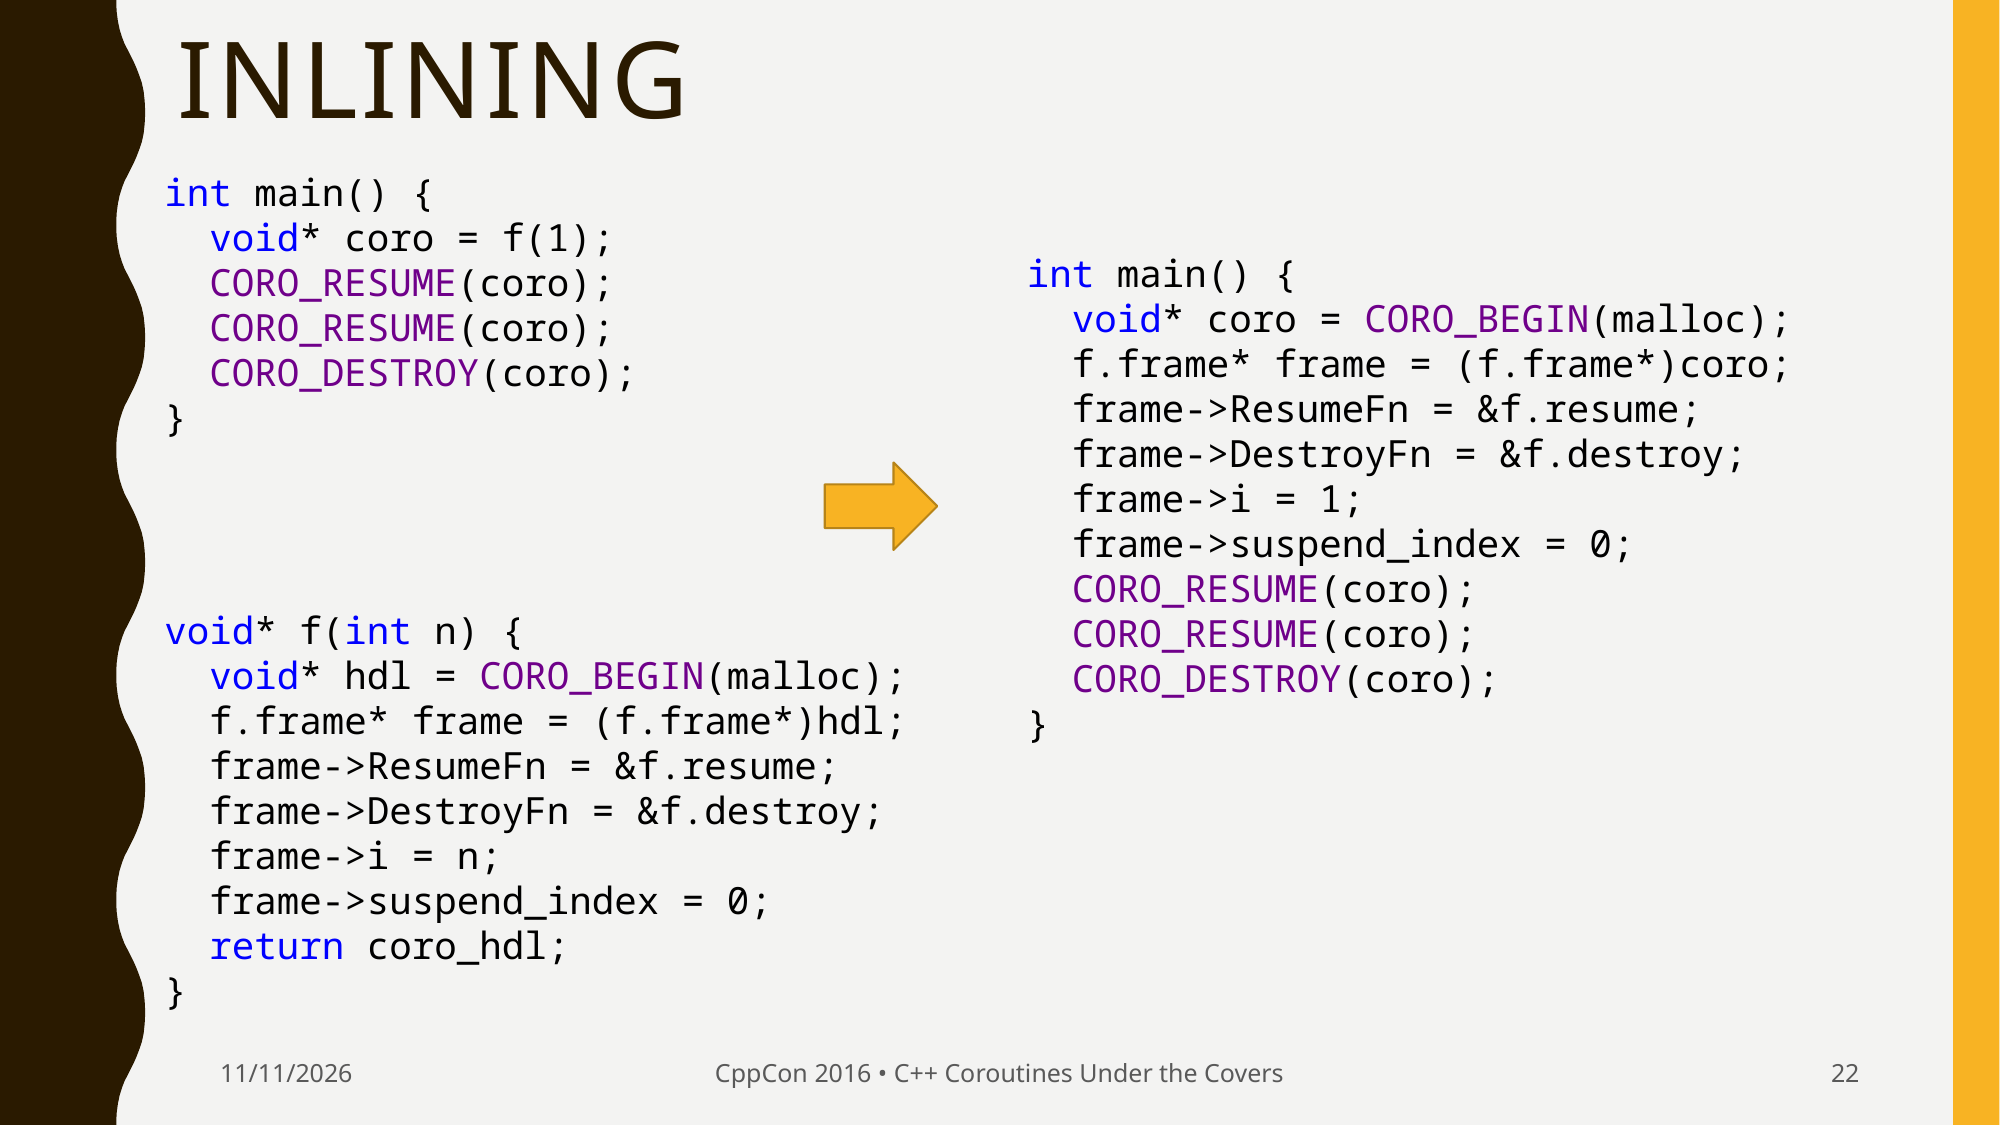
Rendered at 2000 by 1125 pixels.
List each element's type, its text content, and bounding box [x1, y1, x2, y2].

footer CppCon 2016 • C++ Coroutines Under the Covers [662, 1045, 1338, 1103]
text_box int main() { void* coro = CORO_BEGIN(malloc); f.frame* frame = (f.frame*)coro; frame->ResumeFn = &f.resume; frame->DestroyFn = &f.destroy; frame->i = 1; frame->suspend_index = 0; CORO_RESUME(coro); CORO_RESUME(coro); CORO_DESTROY(coro); } [1012, 243, 1932, 753]
text_box [823, 461, 938, 551]
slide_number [205, 1045, 588, 1103]
text_box void* f(int n) { void* hdl = CORO_BEGIN(malloc); f.frame* frame = (f.frame*)hdl; frame->ResumeFn = &f.resume; frame->DestroyFn = &f.destroy; frame->i = n; frame->suspend_index = 0; return coro_hdl; } [149, 599, 1069, 1020]
title Inlining [162, 19, 1887, 237]
text_box int main() { void* coro = f(1); CORO_RESUME(coro); CORO_RESUME(coro); CORO_DESTROY(coro); } [149, 161, 839, 447]
slide_number 22 [1412, 1045, 1875, 1103]
